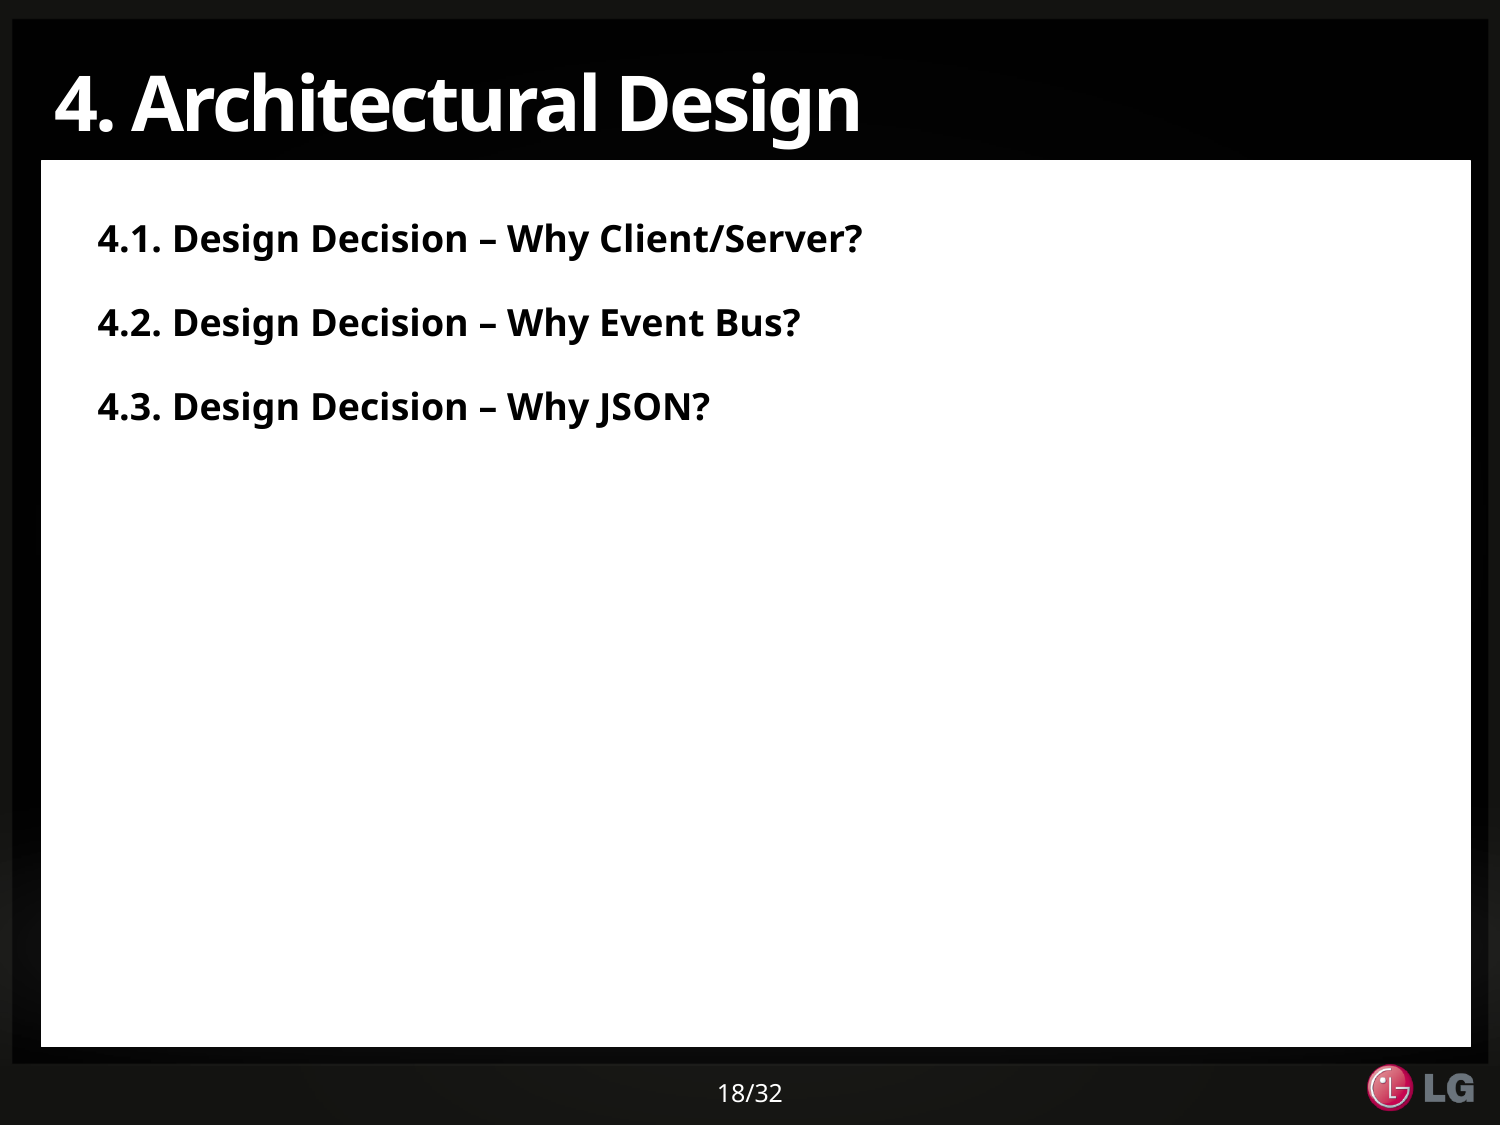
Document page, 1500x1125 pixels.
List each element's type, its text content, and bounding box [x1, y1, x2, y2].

slide_number 18/32 [575, 1064, 925, 1125]
title 4. Architectural Design [39, 46, 1412, 155]
picture [0, 0, 1500, 1125]
text_box [39, 159, 1473, 1049]
list 4.1. Design Decision – Why Client/Server? 4.2. Design Decision – Why Event Bus? 4.3. Design Decision – Why JSON? [82, 176, 1188, 327]
